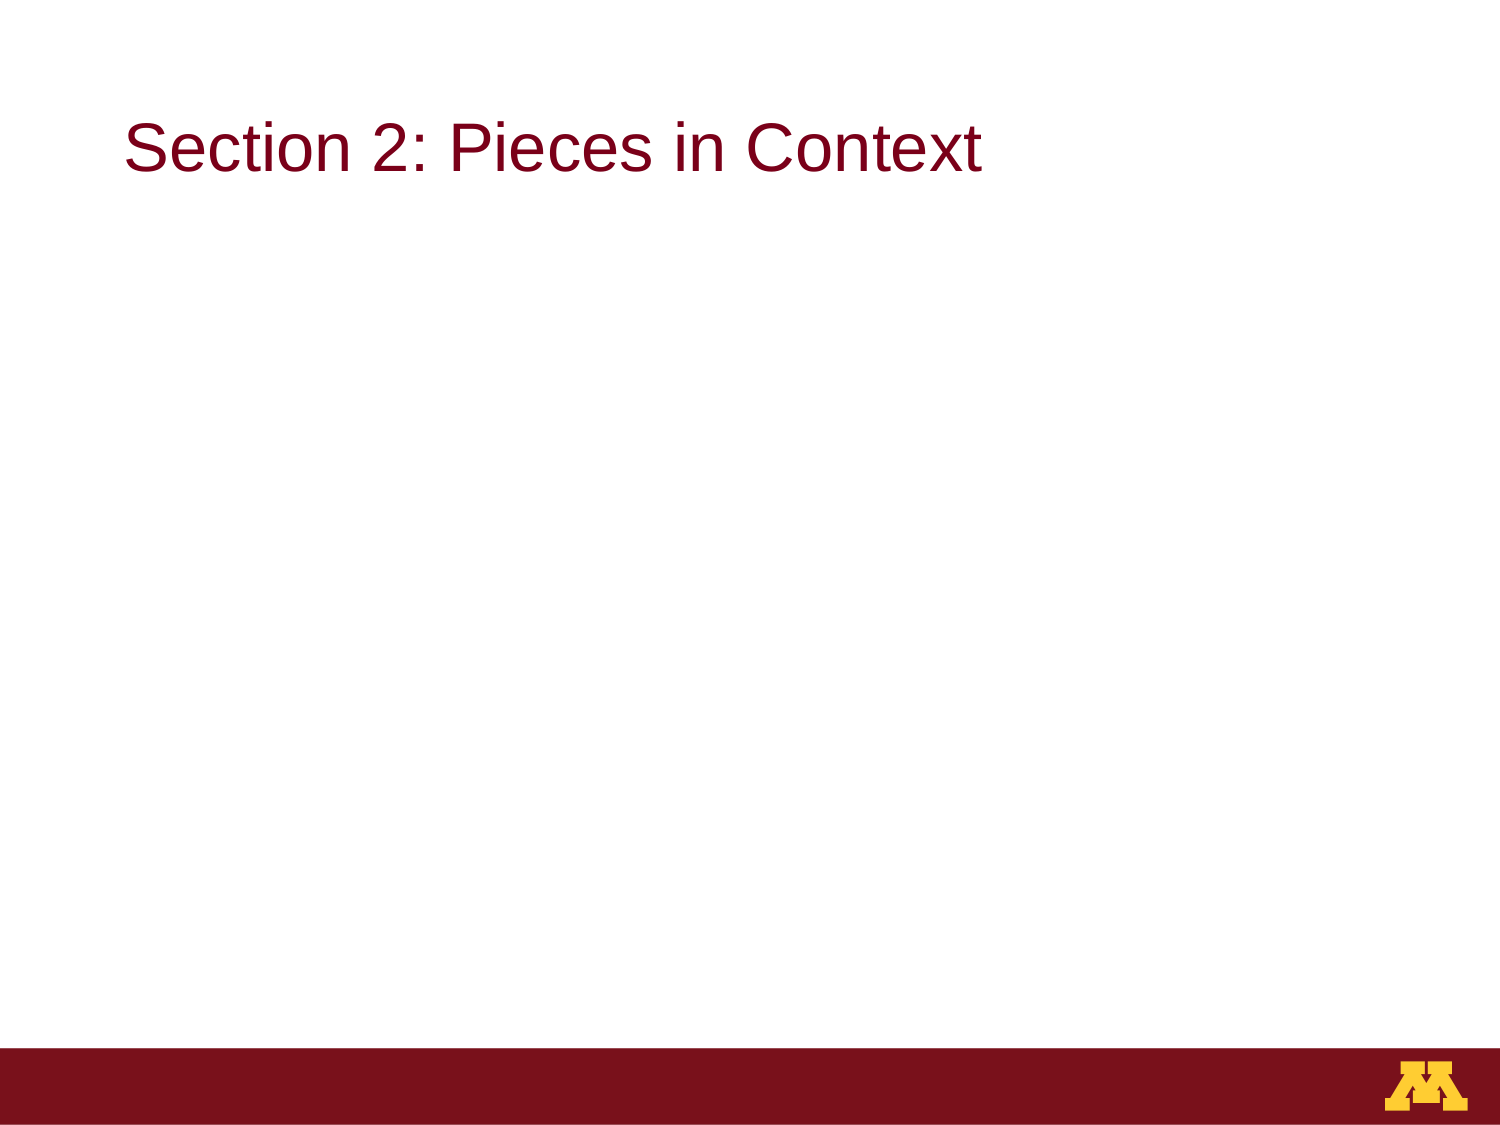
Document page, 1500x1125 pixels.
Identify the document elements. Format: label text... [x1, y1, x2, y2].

picture [0, 1048, 1500, 1125]
title Section 2: Pieces in Context [112, 50, 1388, 238]
